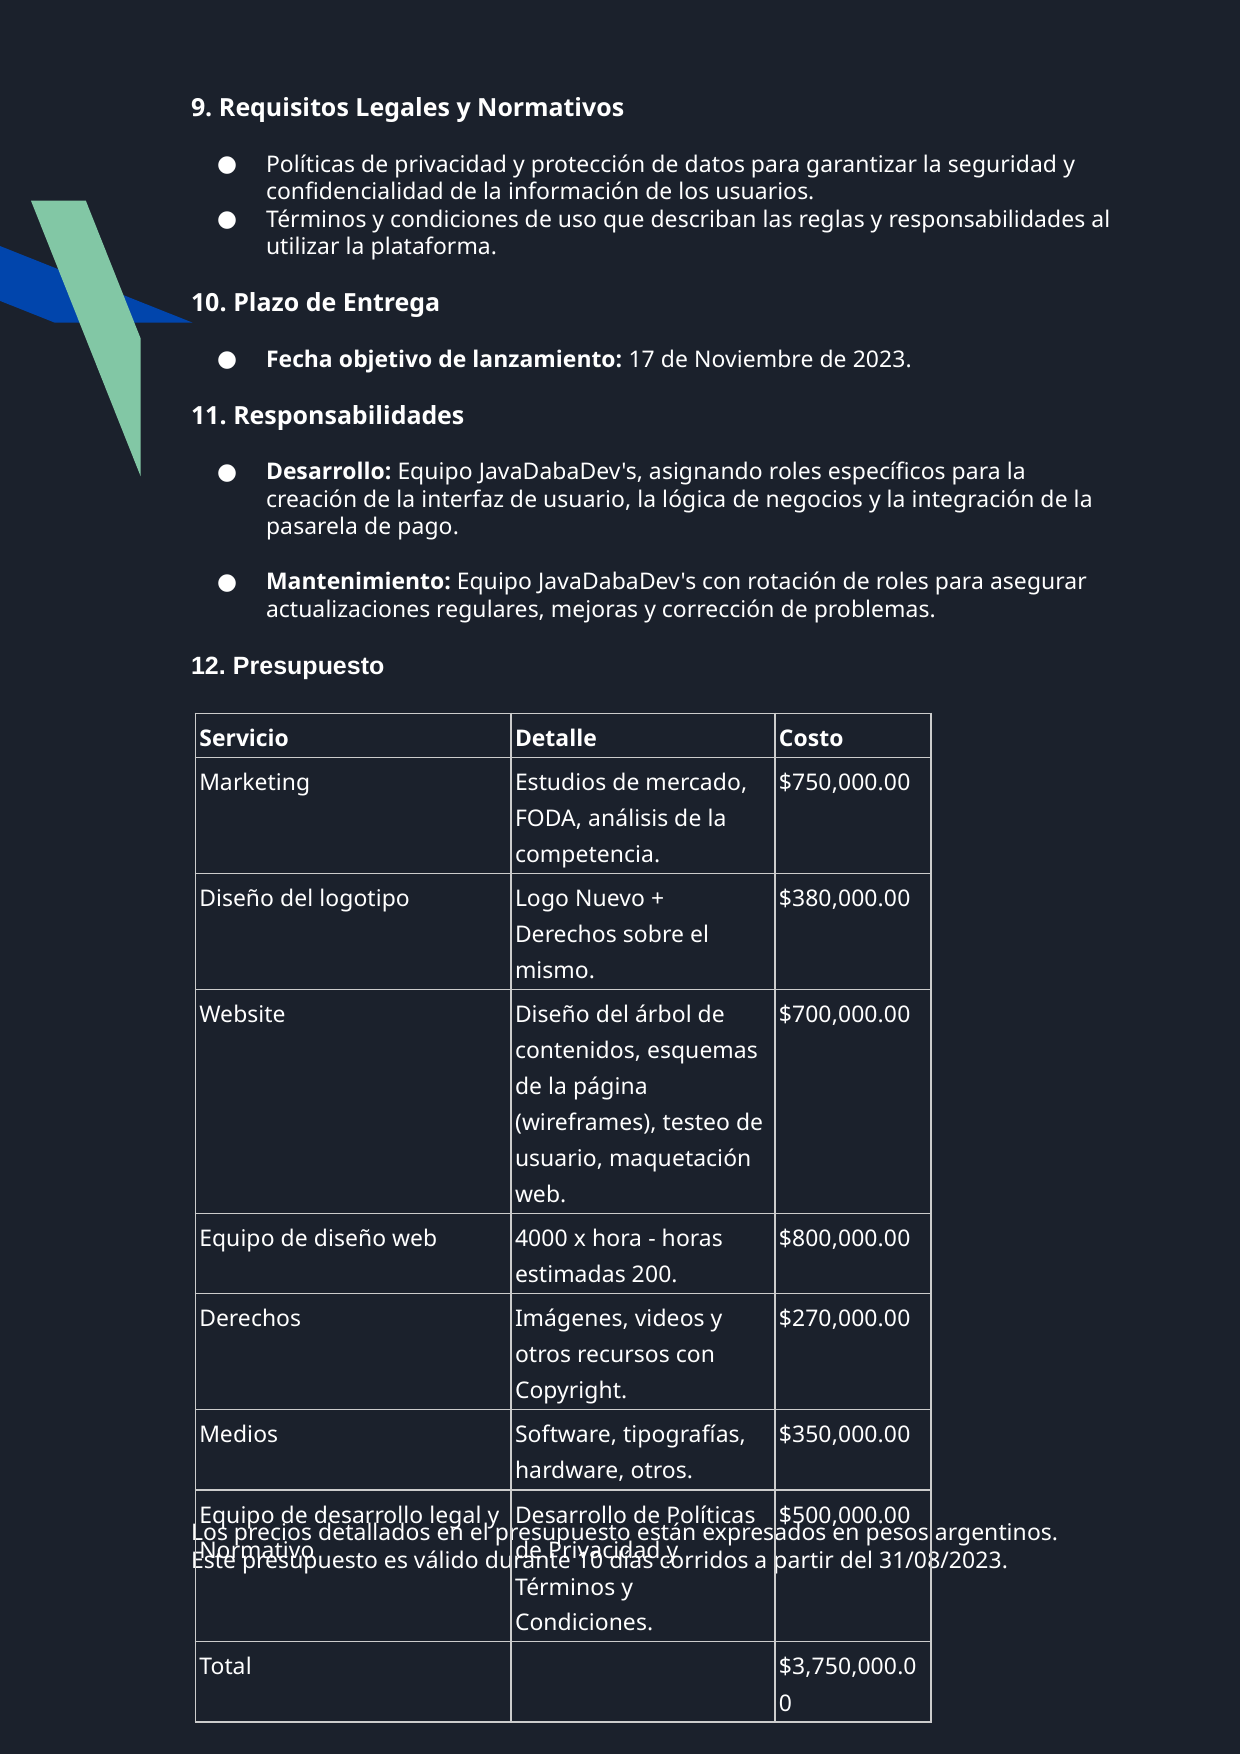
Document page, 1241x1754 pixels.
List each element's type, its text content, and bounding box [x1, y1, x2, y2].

table_cell Imágenes, videos y otros recursos con Copyright. [512, 1294, 774, 1409]
table_cell [512, 1642, 774, 1721]
table_cell $750,000.00 [776, 758, 930, 873]
table_cell Diseño del árbol de contenidos, esquemas de la página (wireframes), testeo de usuario, maquetación web. [512, 990, 774, 1213]
table_cell Logo Nuevo + Derechos sobre el mismo. [512, 874, 774, 989]
table_cell $350,000.00 [776, 1410, 930, 1489]
table_cell Marketing [196, 758, 510, 873]
table_header Costo [776, 714, 930, 757]
table_cell $500,000.00 [776, 1491, 930, 1641]
list 9. Requisitos Legales y Normativos Políticas de privacidad y protección de datos para garantizar la seguridad y confidencialidad de la información de los usuarios. Términos y condiciones de uso que describan las reglas y responsabilidades al utilizar la plataforma. 10. Plazo de Entrega Fecha objetivo de lanzamiento: 17 de Noviembre de 2023. 11. Responsabilidades Desarrollo: Equipo JavaDabaDev's, asignando roles específicos para la creación de la interfaz de usuario, la lógica de negocios y la integración de la pasarela de pago. Mantenimiento: Equipo JavaDabaDev's con rotación de roles para asegurar actualizaciones regulares, mejoras y corrección de problemas. 12. Presupuesto Los precios detallados en el presupuesto están expresados en pesos argentinos. Este presupuesto es válido durante 10 días corridos a partir del 31/08/2023. [175, 76, 1131, 1657]
table_cell Equipo de desarrollo legal y Normativo [196, 1491, 510, 1641]
table_cell Derechos [196, 1294, 510, 1409]
table_cell $700,000.00 [776, 990, 930, 1213]
table_cell Software, tipografías, hardware, otros. [512, 1410, 774, 1489]
table_cell Estudios de mercado, FODA, análisis de la competencia. [512, 758, 774, 873]
table_cell Total [196, 1642, 510, 1721]
table_cell Website [196, 990, 510, 1213]
table_cell Equipo de diseño web [196, 1214, 510, 1293]
table_cell $3,750,000.00 [776, 1642, 930, 1721]
table_cell Diseño del logotipo [196, 874, 510, 989]
table_header Detalle [512, 714, 774, 757]
table_cell $270,000.00 [776, 1294, 930, 1409]
table_cell Desarrollo de Políticas de Privacidad y Términos y Condiciones. [512, 1491, 774, 1641]
table_cell 4000 x hora - horas estimadas 200. [512, 1214, 774, 1293]
table_cell $800,000.00 [776, 1214, 930, 1293]
table_cell Medios [196, 1410, 510, 1489]
table_header Servicio [196, 714, 510, 757]
table_cell $380,000.00 [776, 874, 930, 989]
